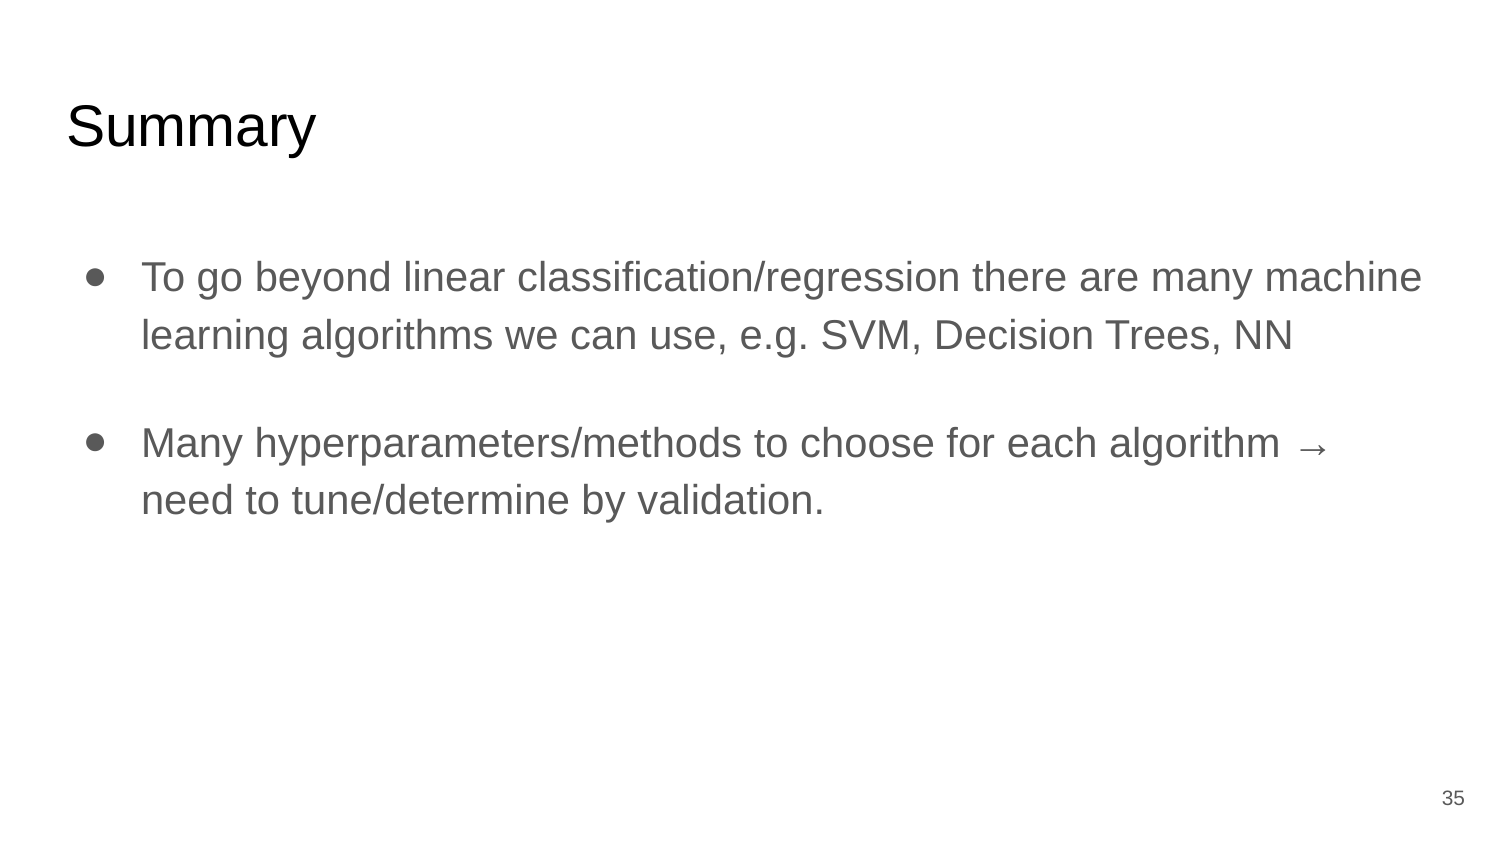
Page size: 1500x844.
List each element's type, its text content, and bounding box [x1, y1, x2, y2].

slide_number ‹#› [1389, 764, 1480, 830]
title Summary [51, 72, 1449, 167]
list To go beyond linear classification/regression there are many machine learning algorithms we can use, e.g. SVM, Decision Trees, NN Many hyperparameters/methods to choose for each algorithm → need to tune/determine by validation. [51, 227, 1449, 830]
